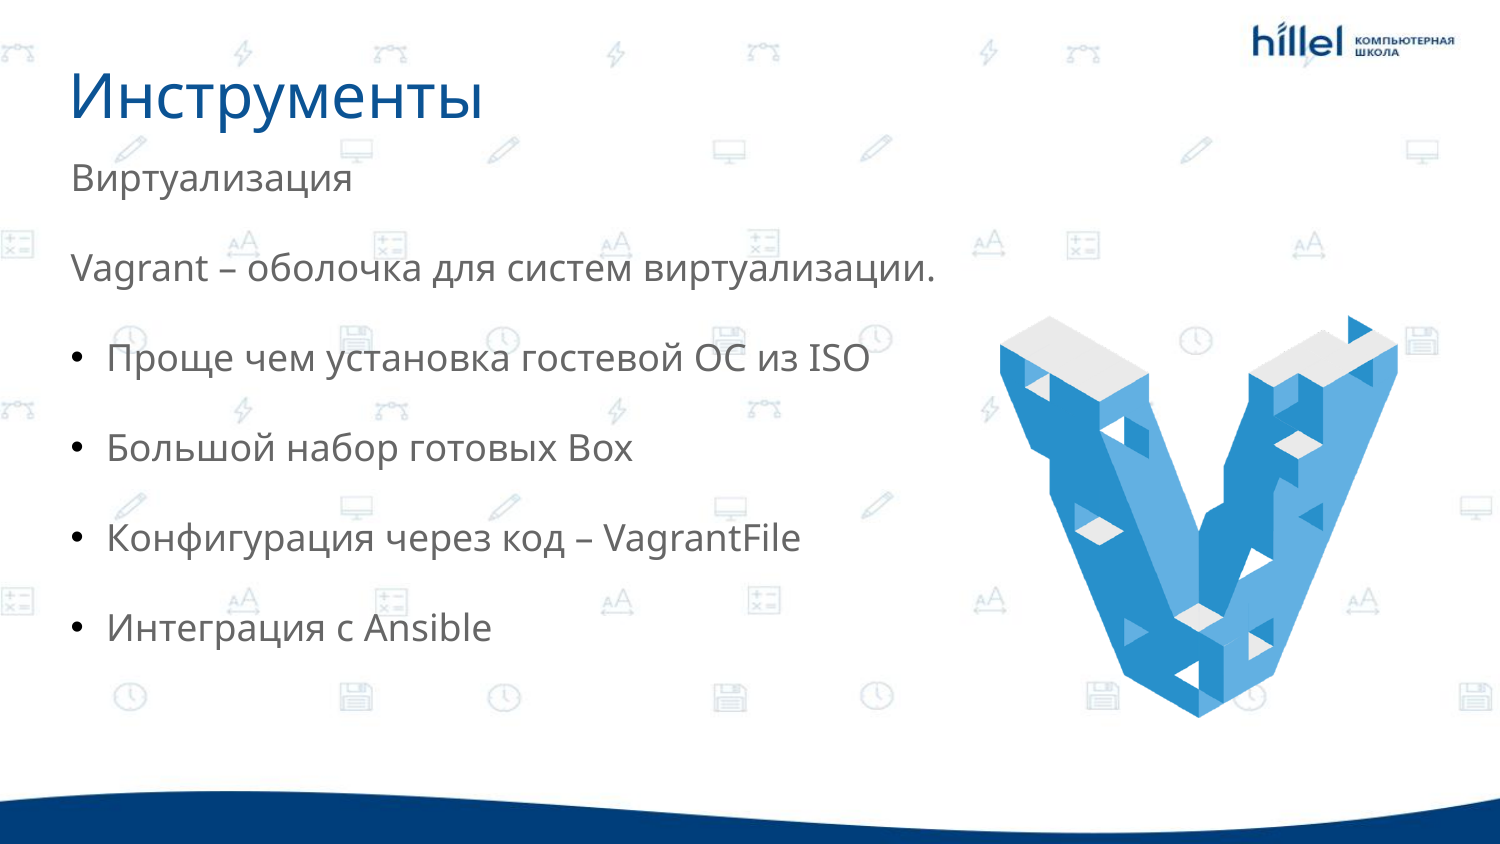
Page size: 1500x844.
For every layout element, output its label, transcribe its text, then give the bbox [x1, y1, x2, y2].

picture [0, 0, 1500, 844]
text_box Виртуализация Vagrant – оболочка для систем виртуализации. Проще чем установка гостевой ОС из ISO Большой набор готовых Box Конфигурация через код – VagrantFile Интеграция с Ansible [55, 146, 1306, 670]
text_box Инструменты [53, 20, 1074, 147]
